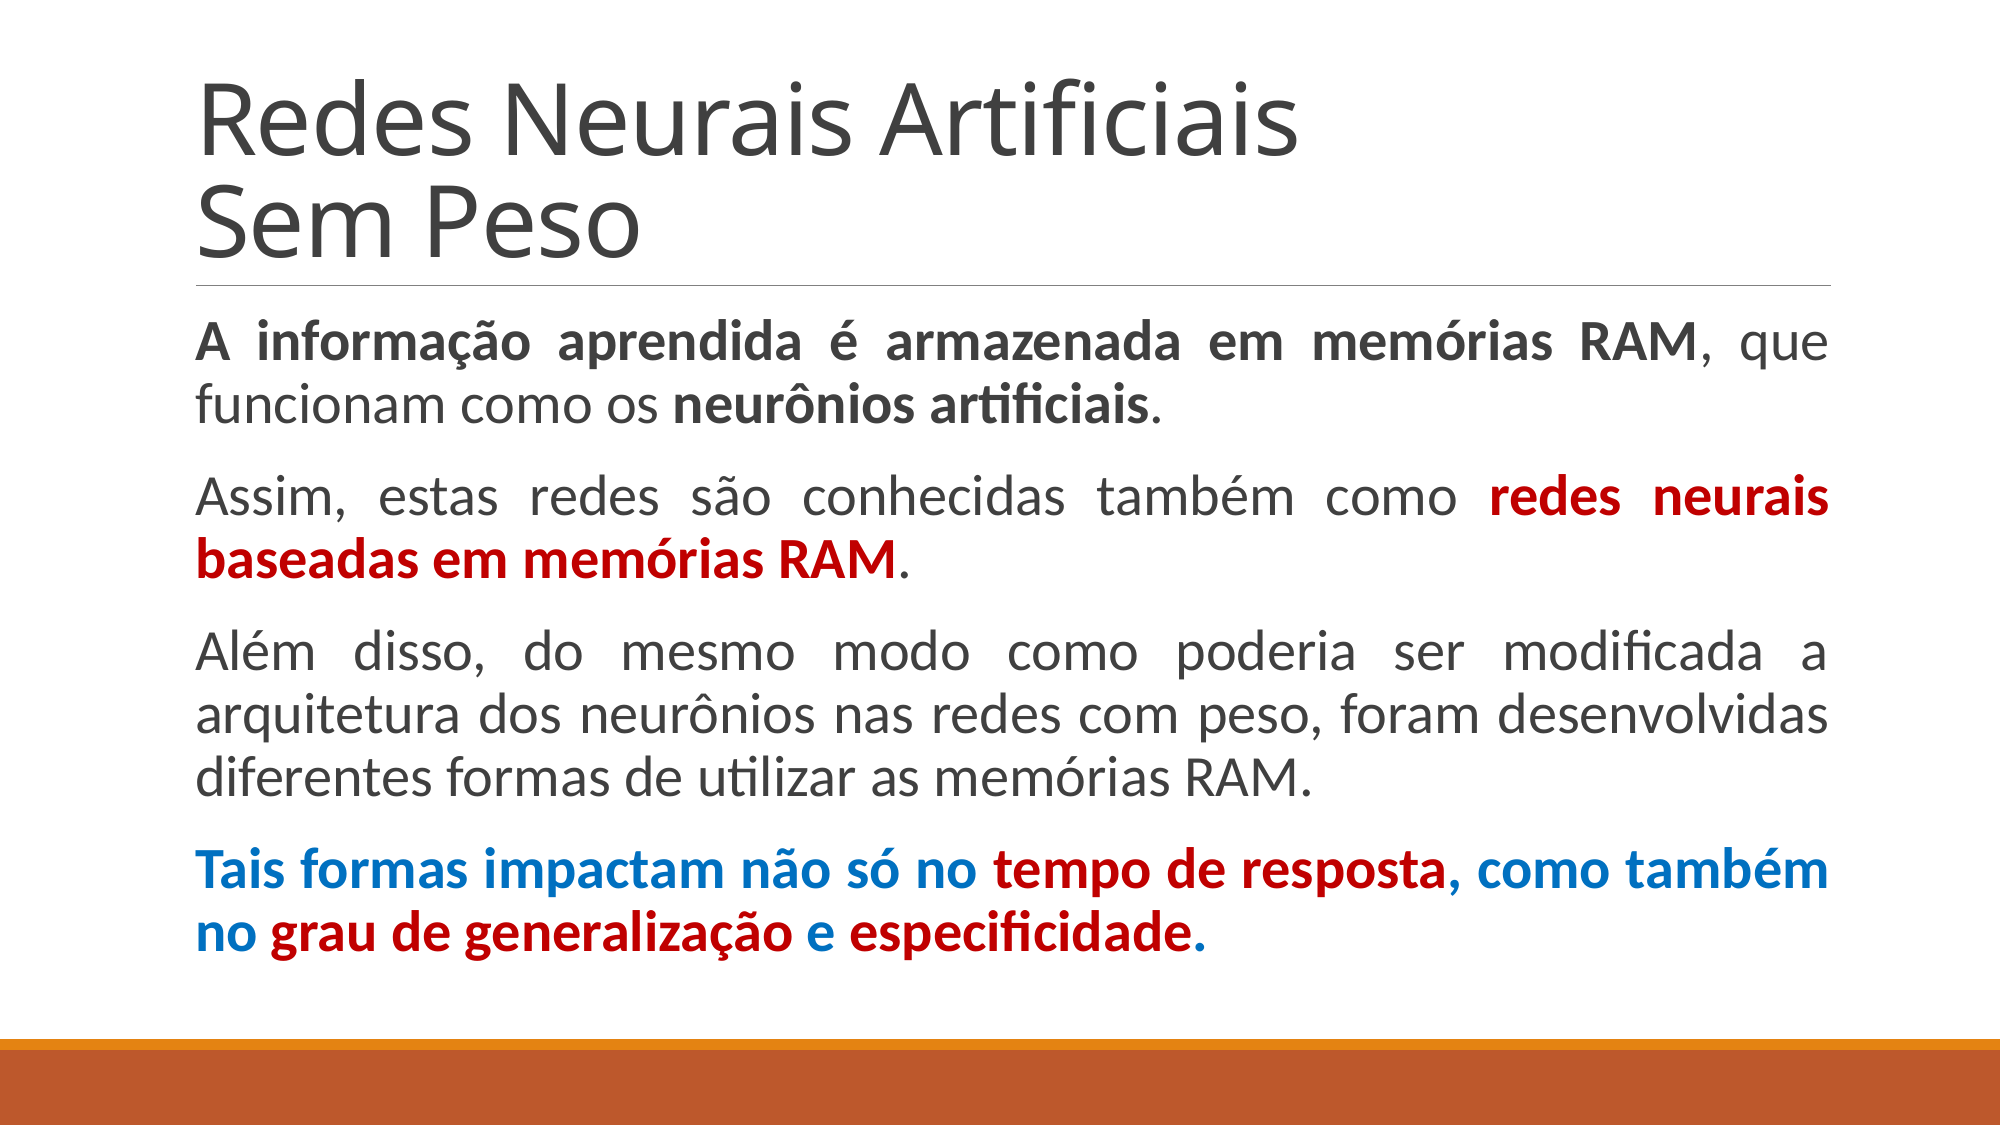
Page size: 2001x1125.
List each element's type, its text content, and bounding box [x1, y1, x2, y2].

title Redes Neurais Artificiais Sem Peso [180, 47, 1830, 285]
list A informação aprendida é armazenada em memórias RAM, que funcionam como os neurônios artificiais. Assim, estas redes são conhecidas também como redes neurais baseadas em memórias RAM. Além disso, do mesmo modo como poderia ser modificada a arquitetura dos neurônios nas redes com peso, foram desenvolvidas diferentes formas de utilizar as memórias RAM. Tais formas impactam não só no tempo de resposta, como também no grau de generalização e especificidade. [180, 302, 1830, 963]
